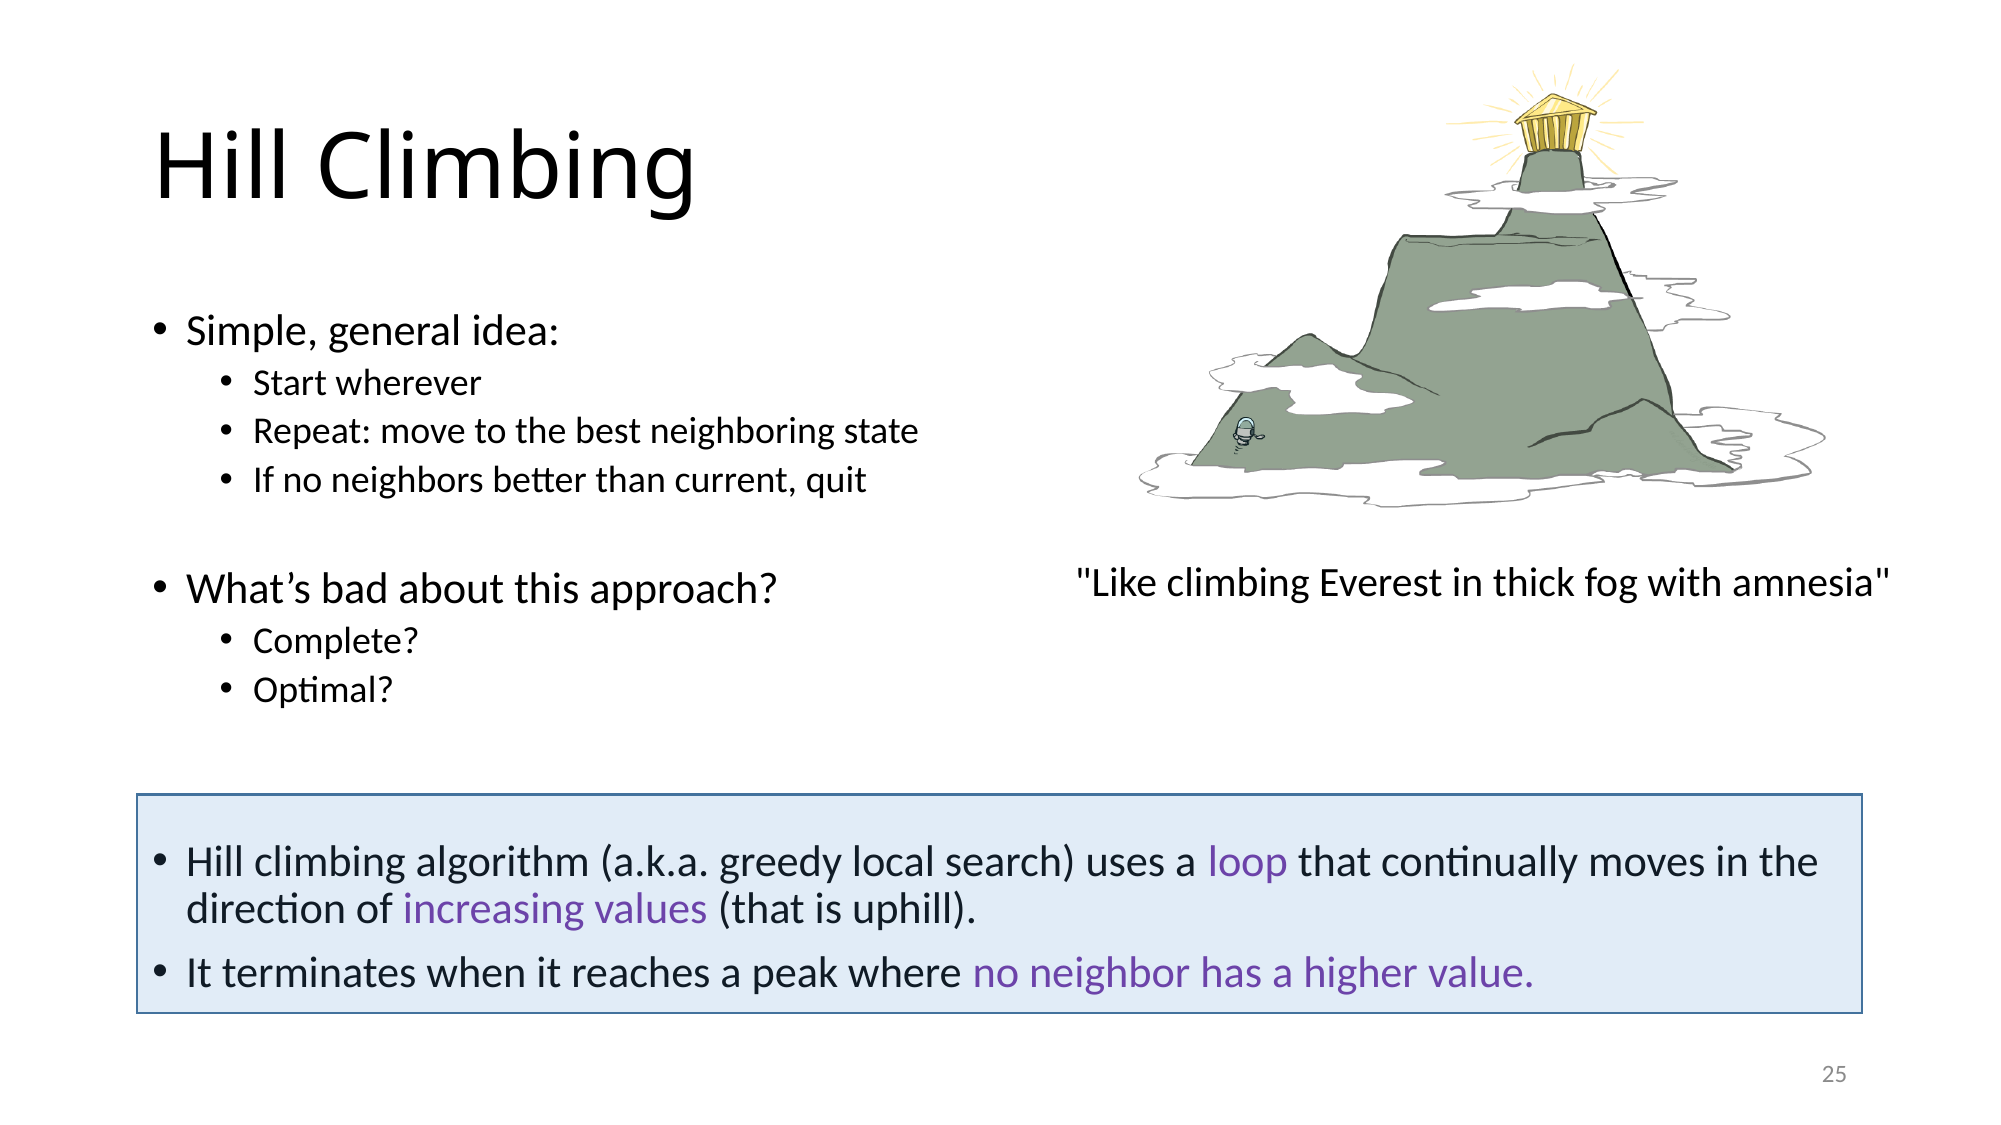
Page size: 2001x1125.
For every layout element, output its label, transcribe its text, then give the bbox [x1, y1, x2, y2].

list Simple, general idea: Start wherever Repeat: move to the best neighboring state If no neighbors better than current, quit What’s bad about this approach? Complete? Optimal? Hill climbing algorithm (a.k.a. greedy local search) uses a loop that continually moves in the direction of increasing values (that is uphill). It terminates when it reaches a peak where no neighbor has a higher value. [137, 299, 1863, 793]
text_box [136, 793, 1863, 1014]
title Hill Climbing [137, 59, 1083, 278]
picture [1083, 59, 1863, 547]
slide_number 25 [1412, 1042, 1863, 1103]
text_box "Like climbing Everest in thick fog with amnesia" [1041, 547, 1940, 612]
